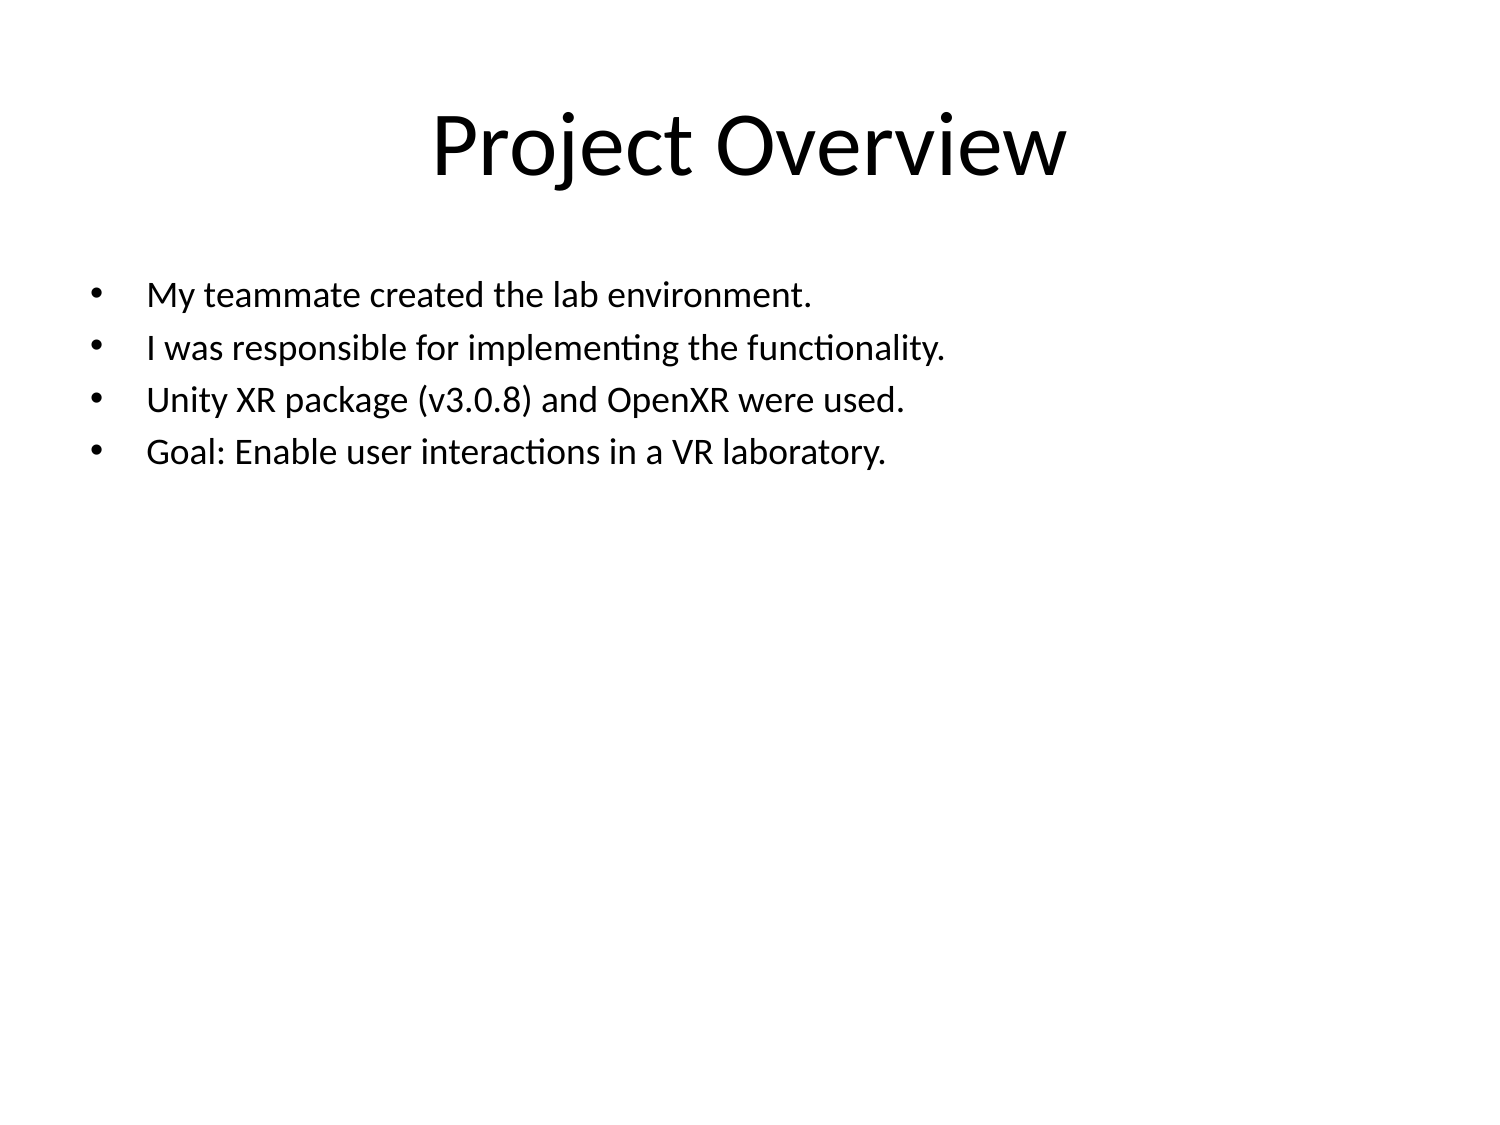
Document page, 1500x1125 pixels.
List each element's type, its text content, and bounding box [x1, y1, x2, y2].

title Project Overview [75, 45, 1425, 233]
list My teammate created the lab environment. I was responsible for implementing the functionality. Unity XR package (v3.0.8) and OpenXR were used. Goal: Enable user interactions in a VR laboratory. [75, 262, 1425, 1005]
